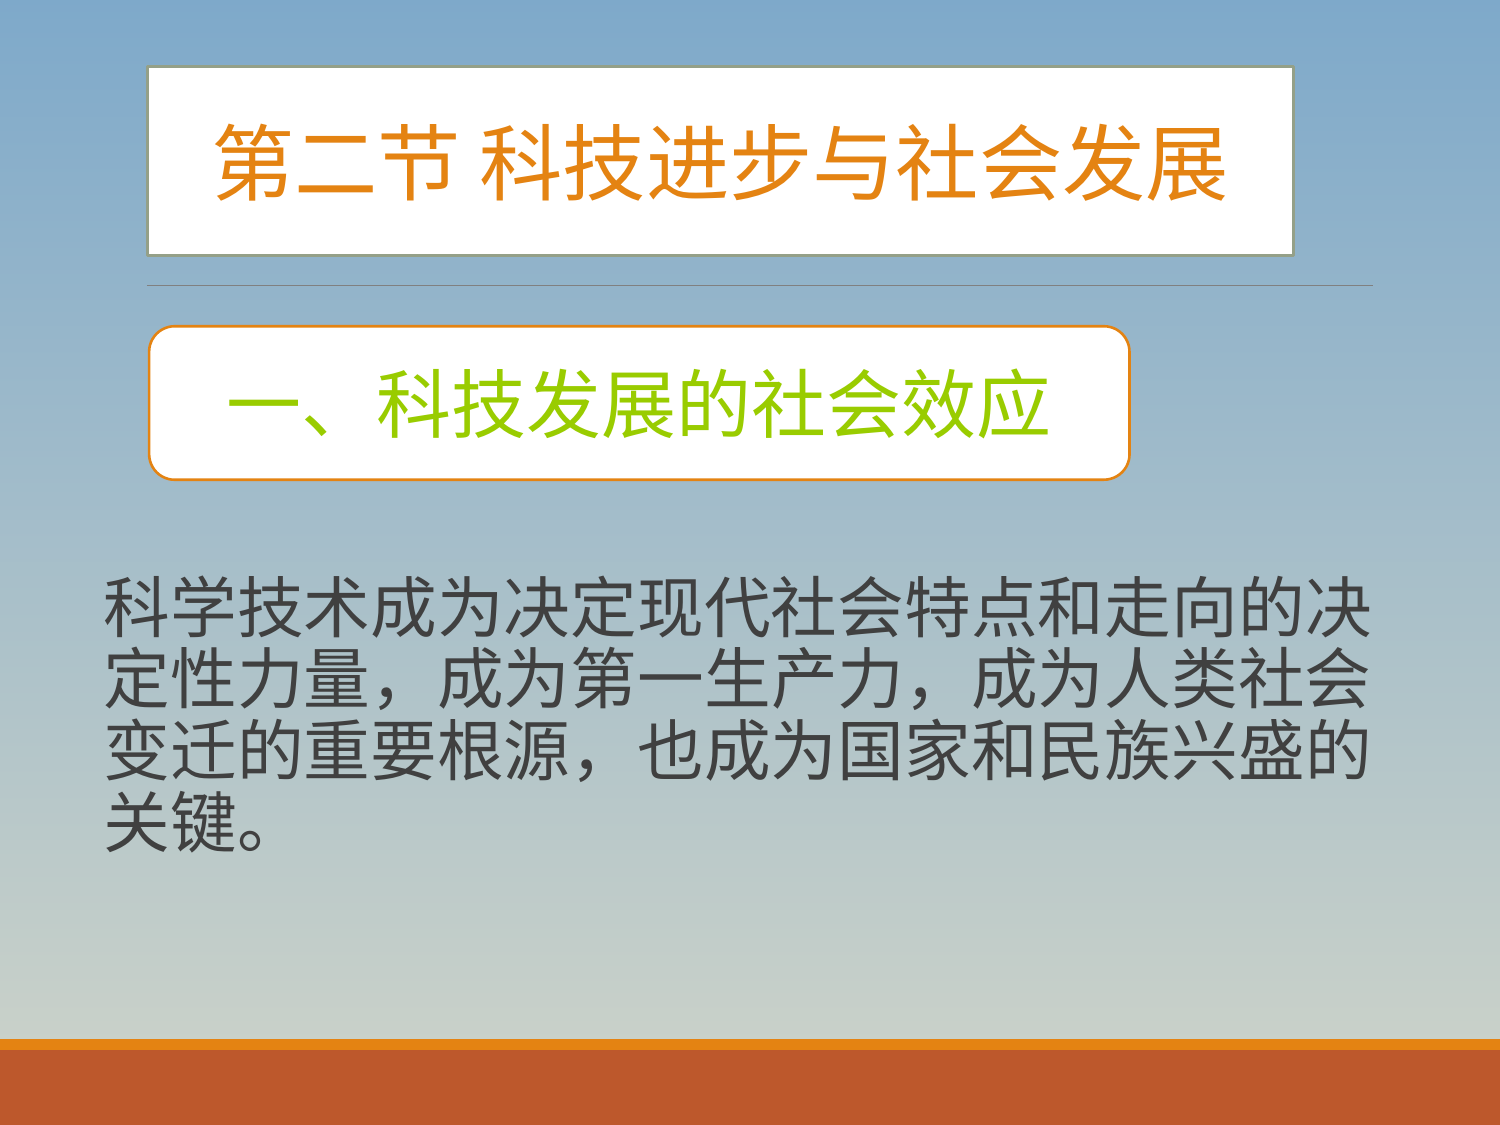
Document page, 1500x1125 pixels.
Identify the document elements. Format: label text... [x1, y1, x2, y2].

list 科学技术成为决定现代社会特点和走向的决定性力量，成为第一生产力，成为人类社会变迁的重要根源，也成为国家和民族兴盛的关键。 [88, 42, 1436, 1012]
text_box 一、科技发展的社会效应 [147, 324, 1131, 482]
text_box 第二节 科技进步与社会发展 [146, 65, 1295, 257]
